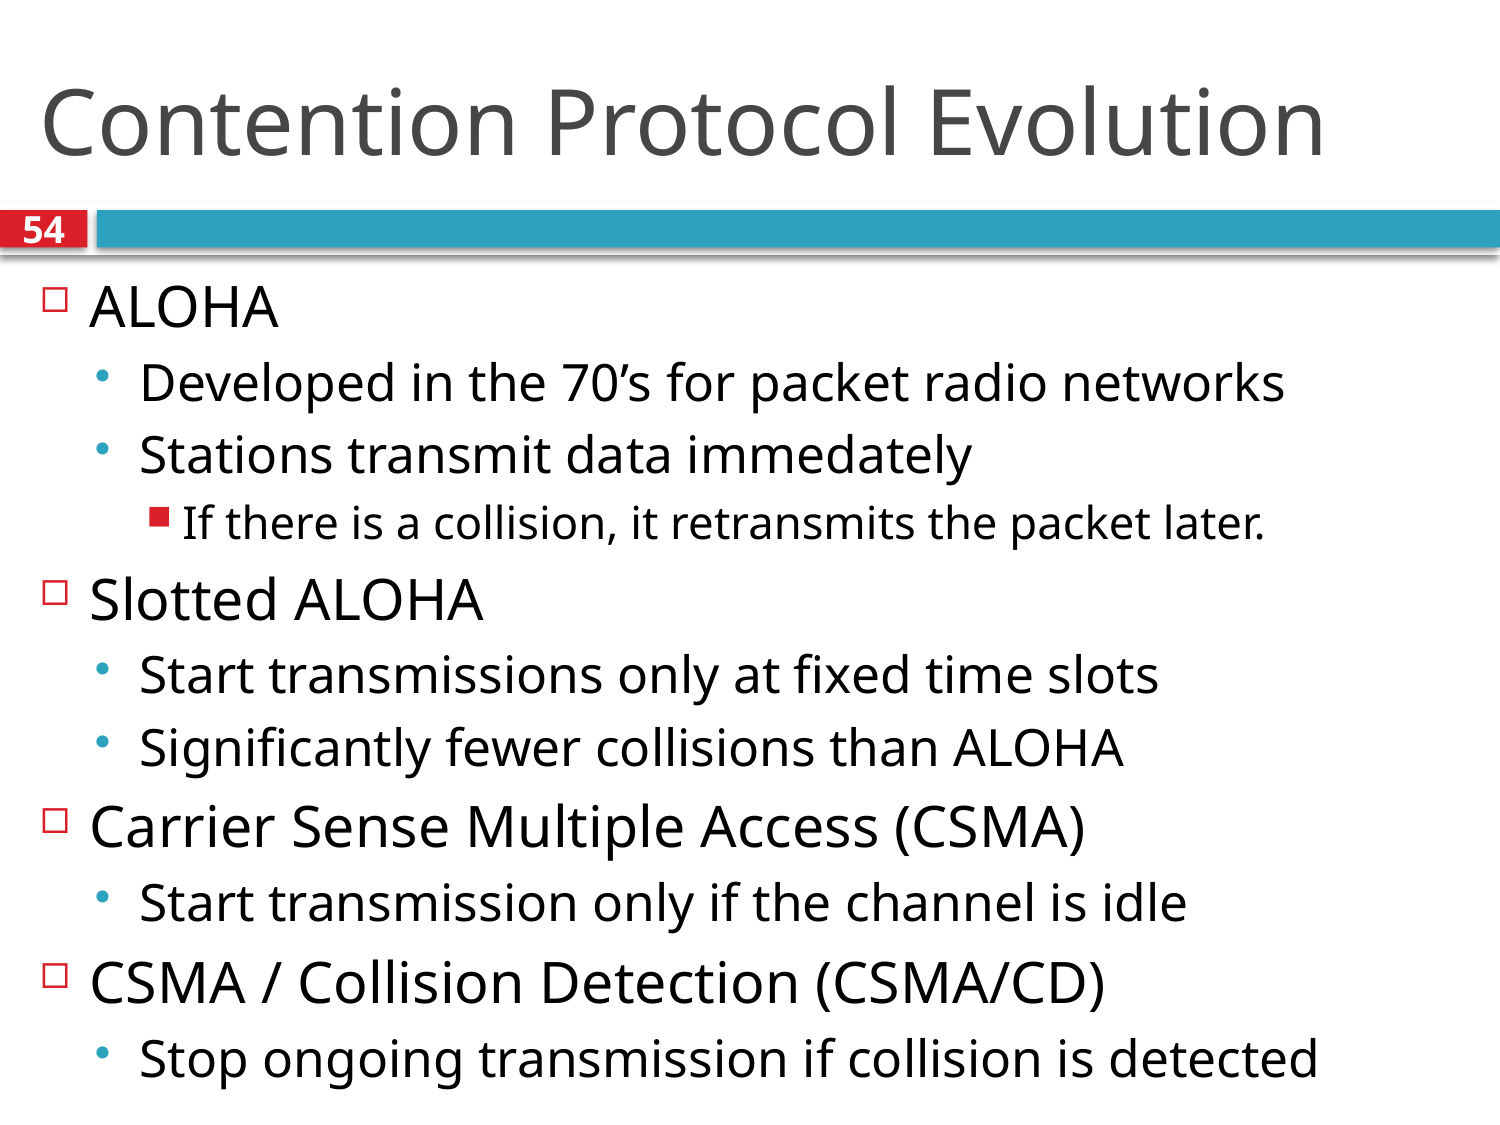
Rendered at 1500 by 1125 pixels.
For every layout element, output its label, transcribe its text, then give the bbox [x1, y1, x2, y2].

list ALOHA Developed in the 70’s for packet radio networks Stations transmit data immedately If there is a collision, it retransmits the packet later. Slotted ALOHA Start transmissions only at fixed time slots Significantly fewer collisions than ALOHA Carrier Sense Multiple Access (CSMA) Start transmission only if the channel is idle CSMA / Collision Detection (CSMA/CD) Stop ongoing transmission if collision is detected [24, 262, 1475, 1100]
title Contention Protocol Evolution [24, 37, 1475, 200]
slide_number 54 [0, 206, 88, 257]
